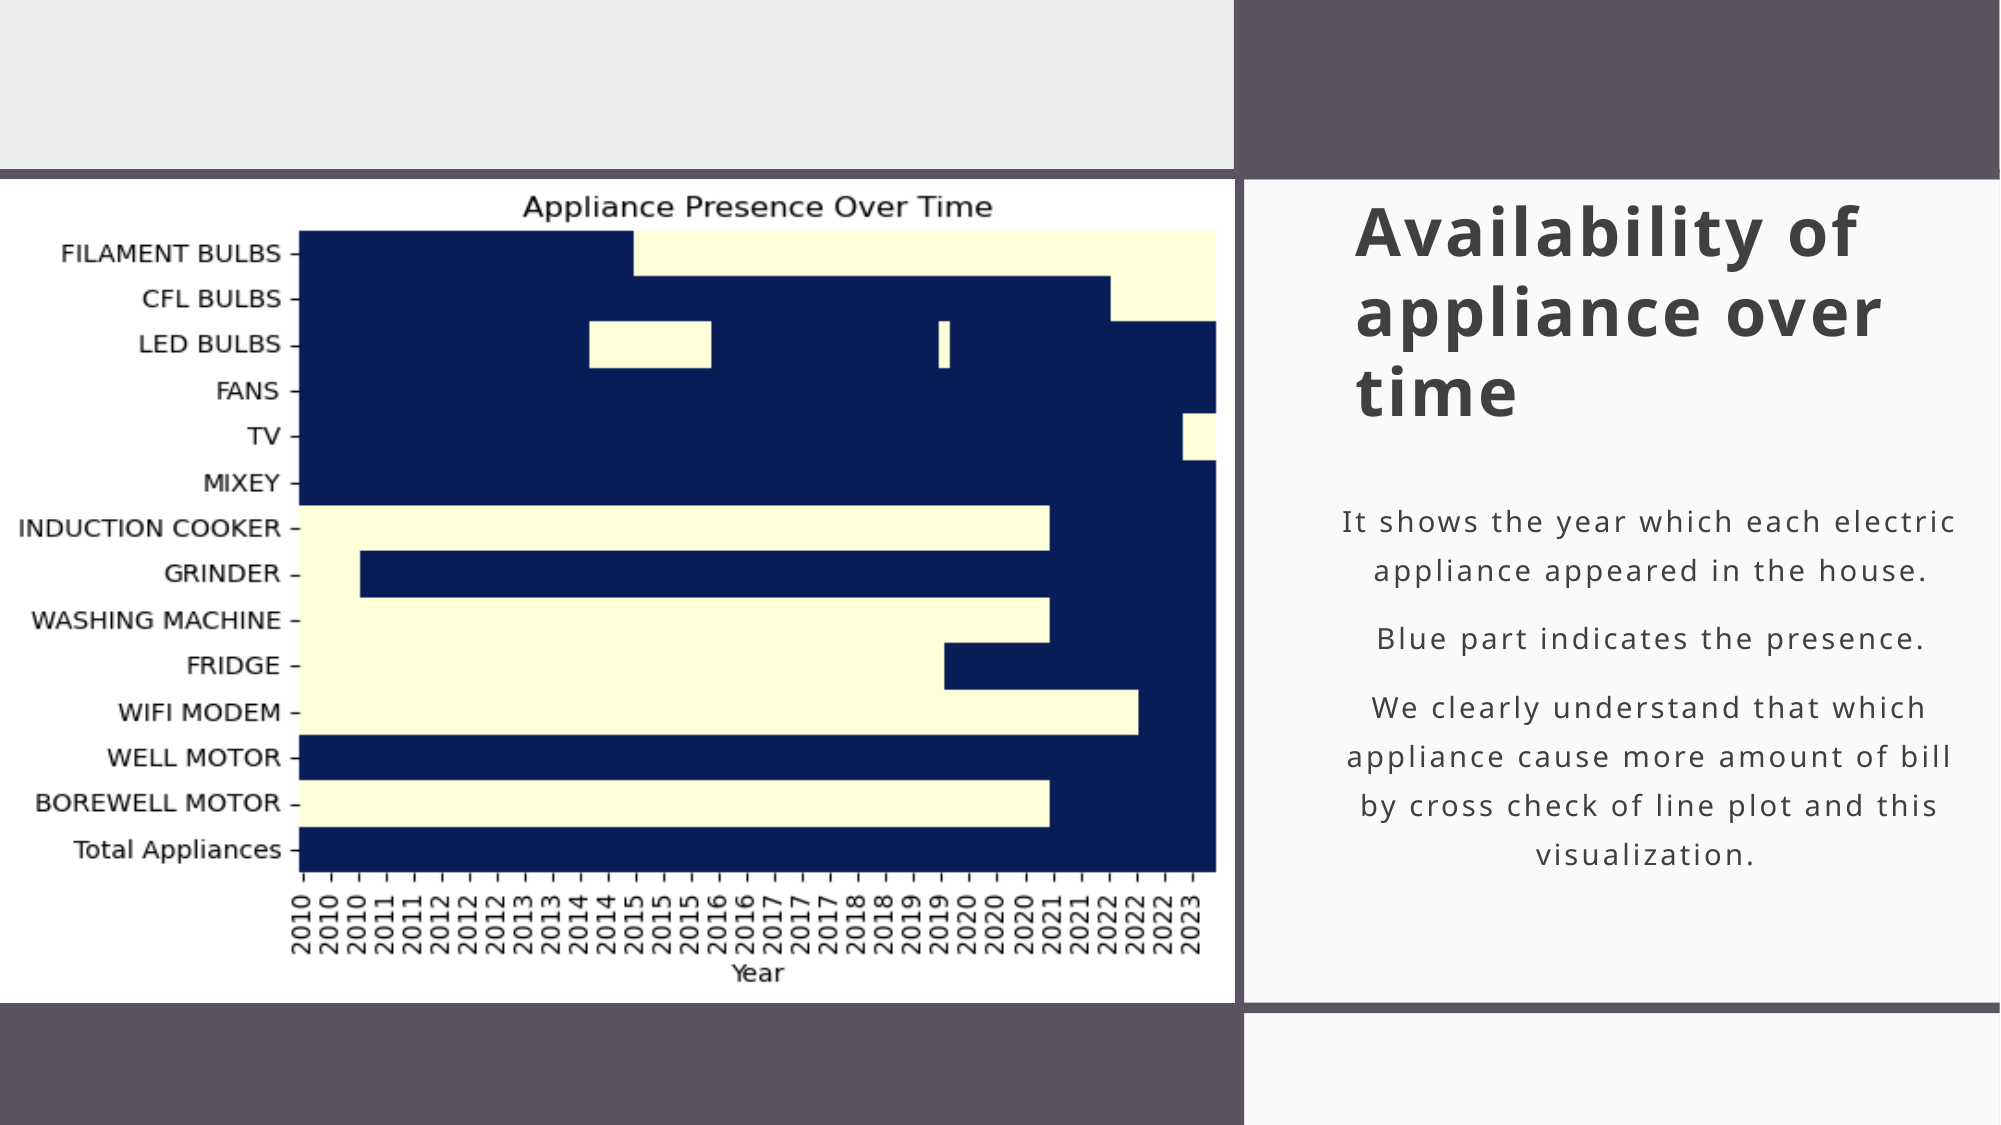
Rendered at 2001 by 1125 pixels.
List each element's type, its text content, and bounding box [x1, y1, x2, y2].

picture [0, 179, 1236, 1003]
text_box It shows the year which each electric appliance appeared in the house. Blue part indicates the presence. We clearly understand that which appliance cause more amount of bill by cross check of line plot and this visualization. ​ [1318, 470, 1983, 1003]
title Availability of appliance over time [1337, 231, 1958, 446]
